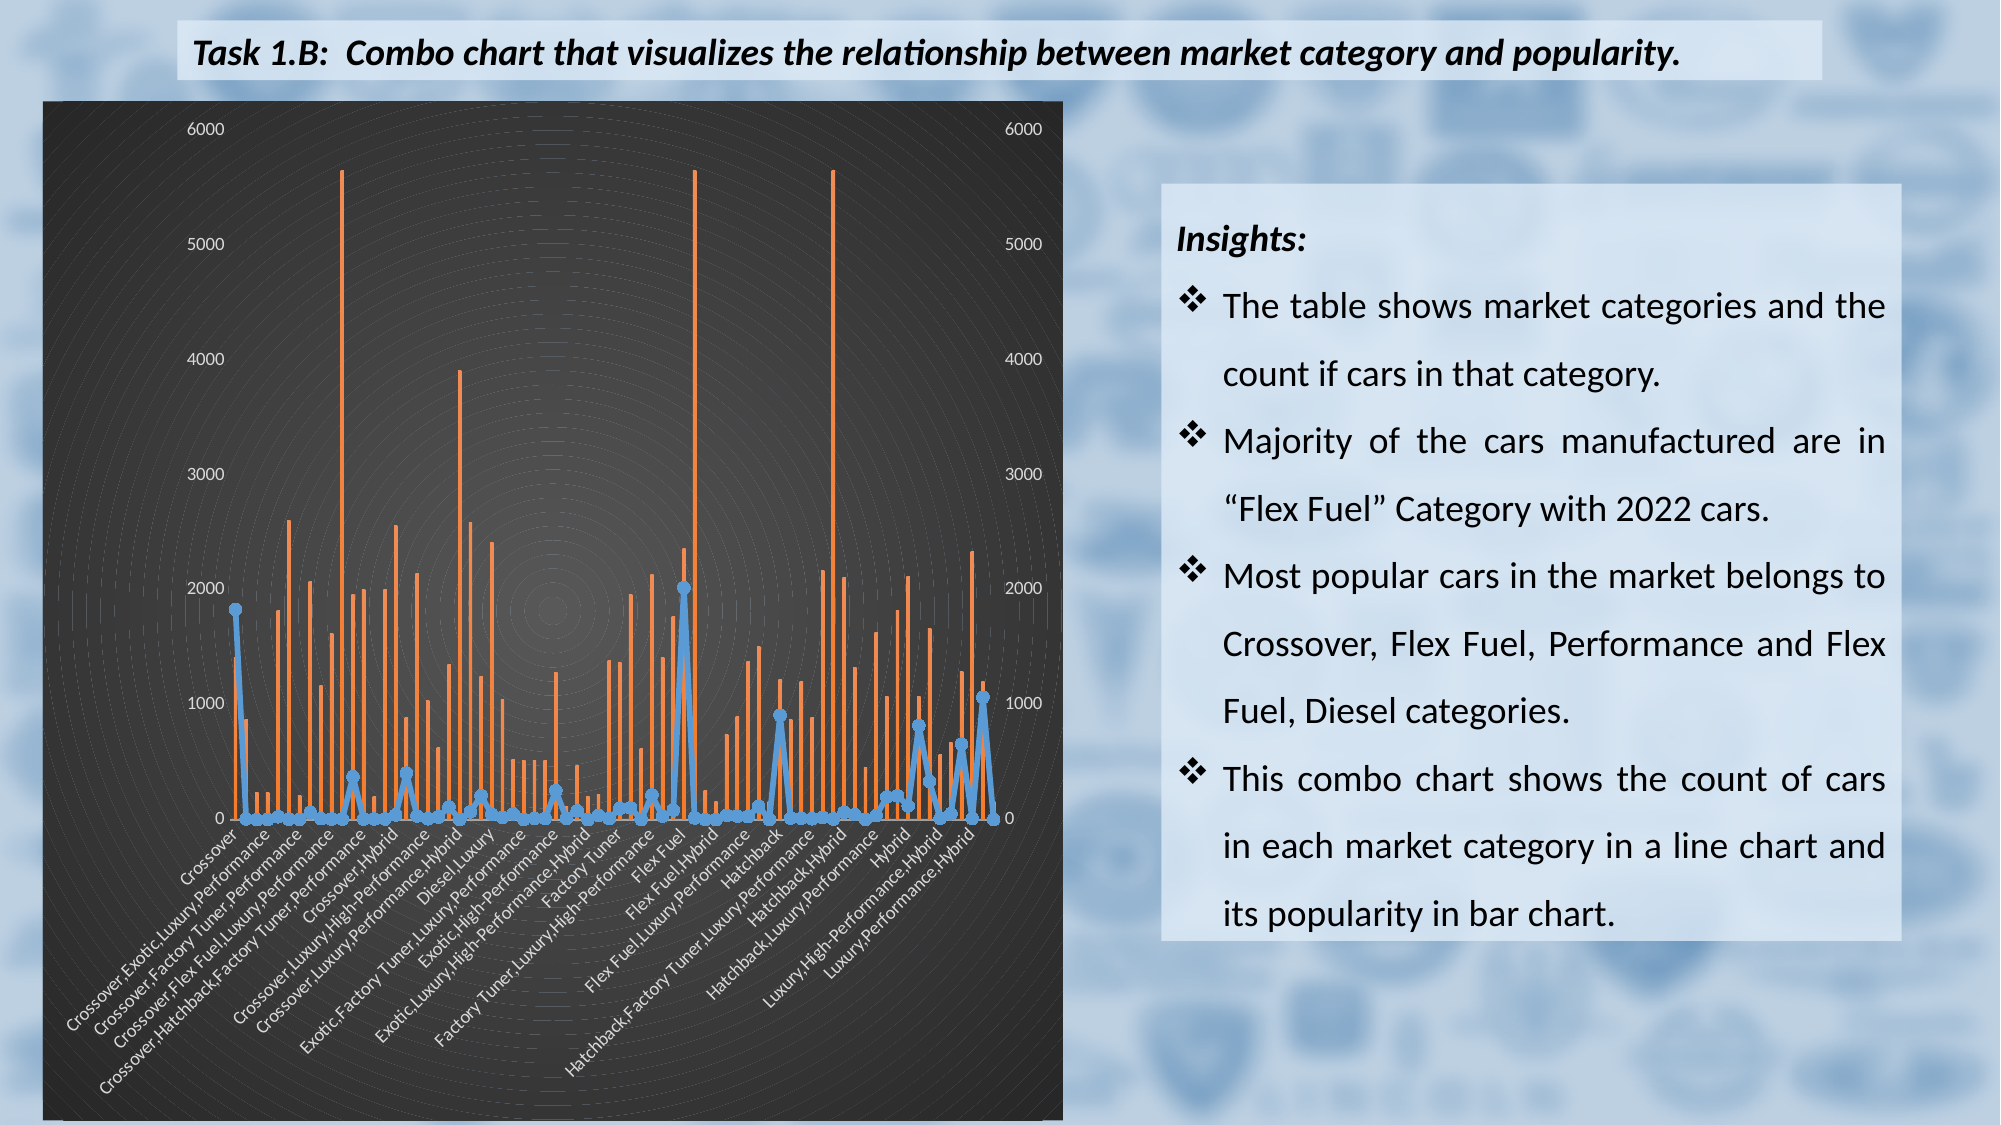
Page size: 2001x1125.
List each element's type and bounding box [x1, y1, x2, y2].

chart [42, 101, 1063, 1121]
picture [0, 0, 2000, 1125]
